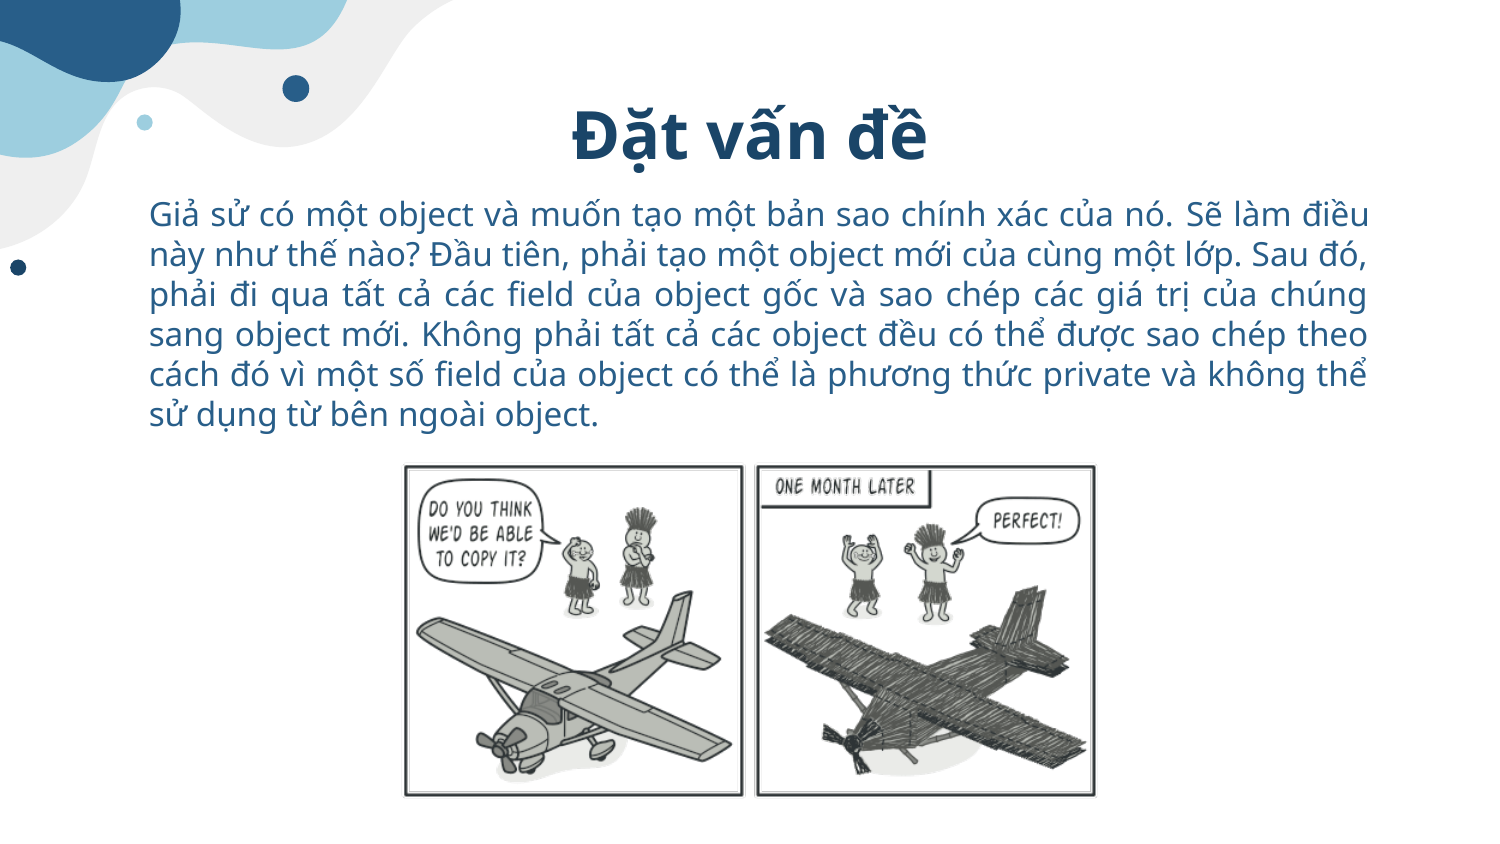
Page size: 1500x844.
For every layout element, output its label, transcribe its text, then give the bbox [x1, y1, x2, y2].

picture [390, 450, 1110, 811]
subtitle Giả sử có một object và muốn tạo một bản sao chính xác của nó. Sẽ làm điều này như thế nào? Đầu tiên, phải tạo một object mới của cùng một lớp. Sau đó, phải đi qua tất cả các field của object gốc và sao chép các giá trị của chúng sang object mới. Không phải tất cả các object đều có thể được sao chép theo cách đó vì một số field của object có thể là phương thức private và không thể sử dụng từ bên ngoài object. [114, 178, 1386, 452]
title Đặt vấn đề [88, 78, 1412, 154]
